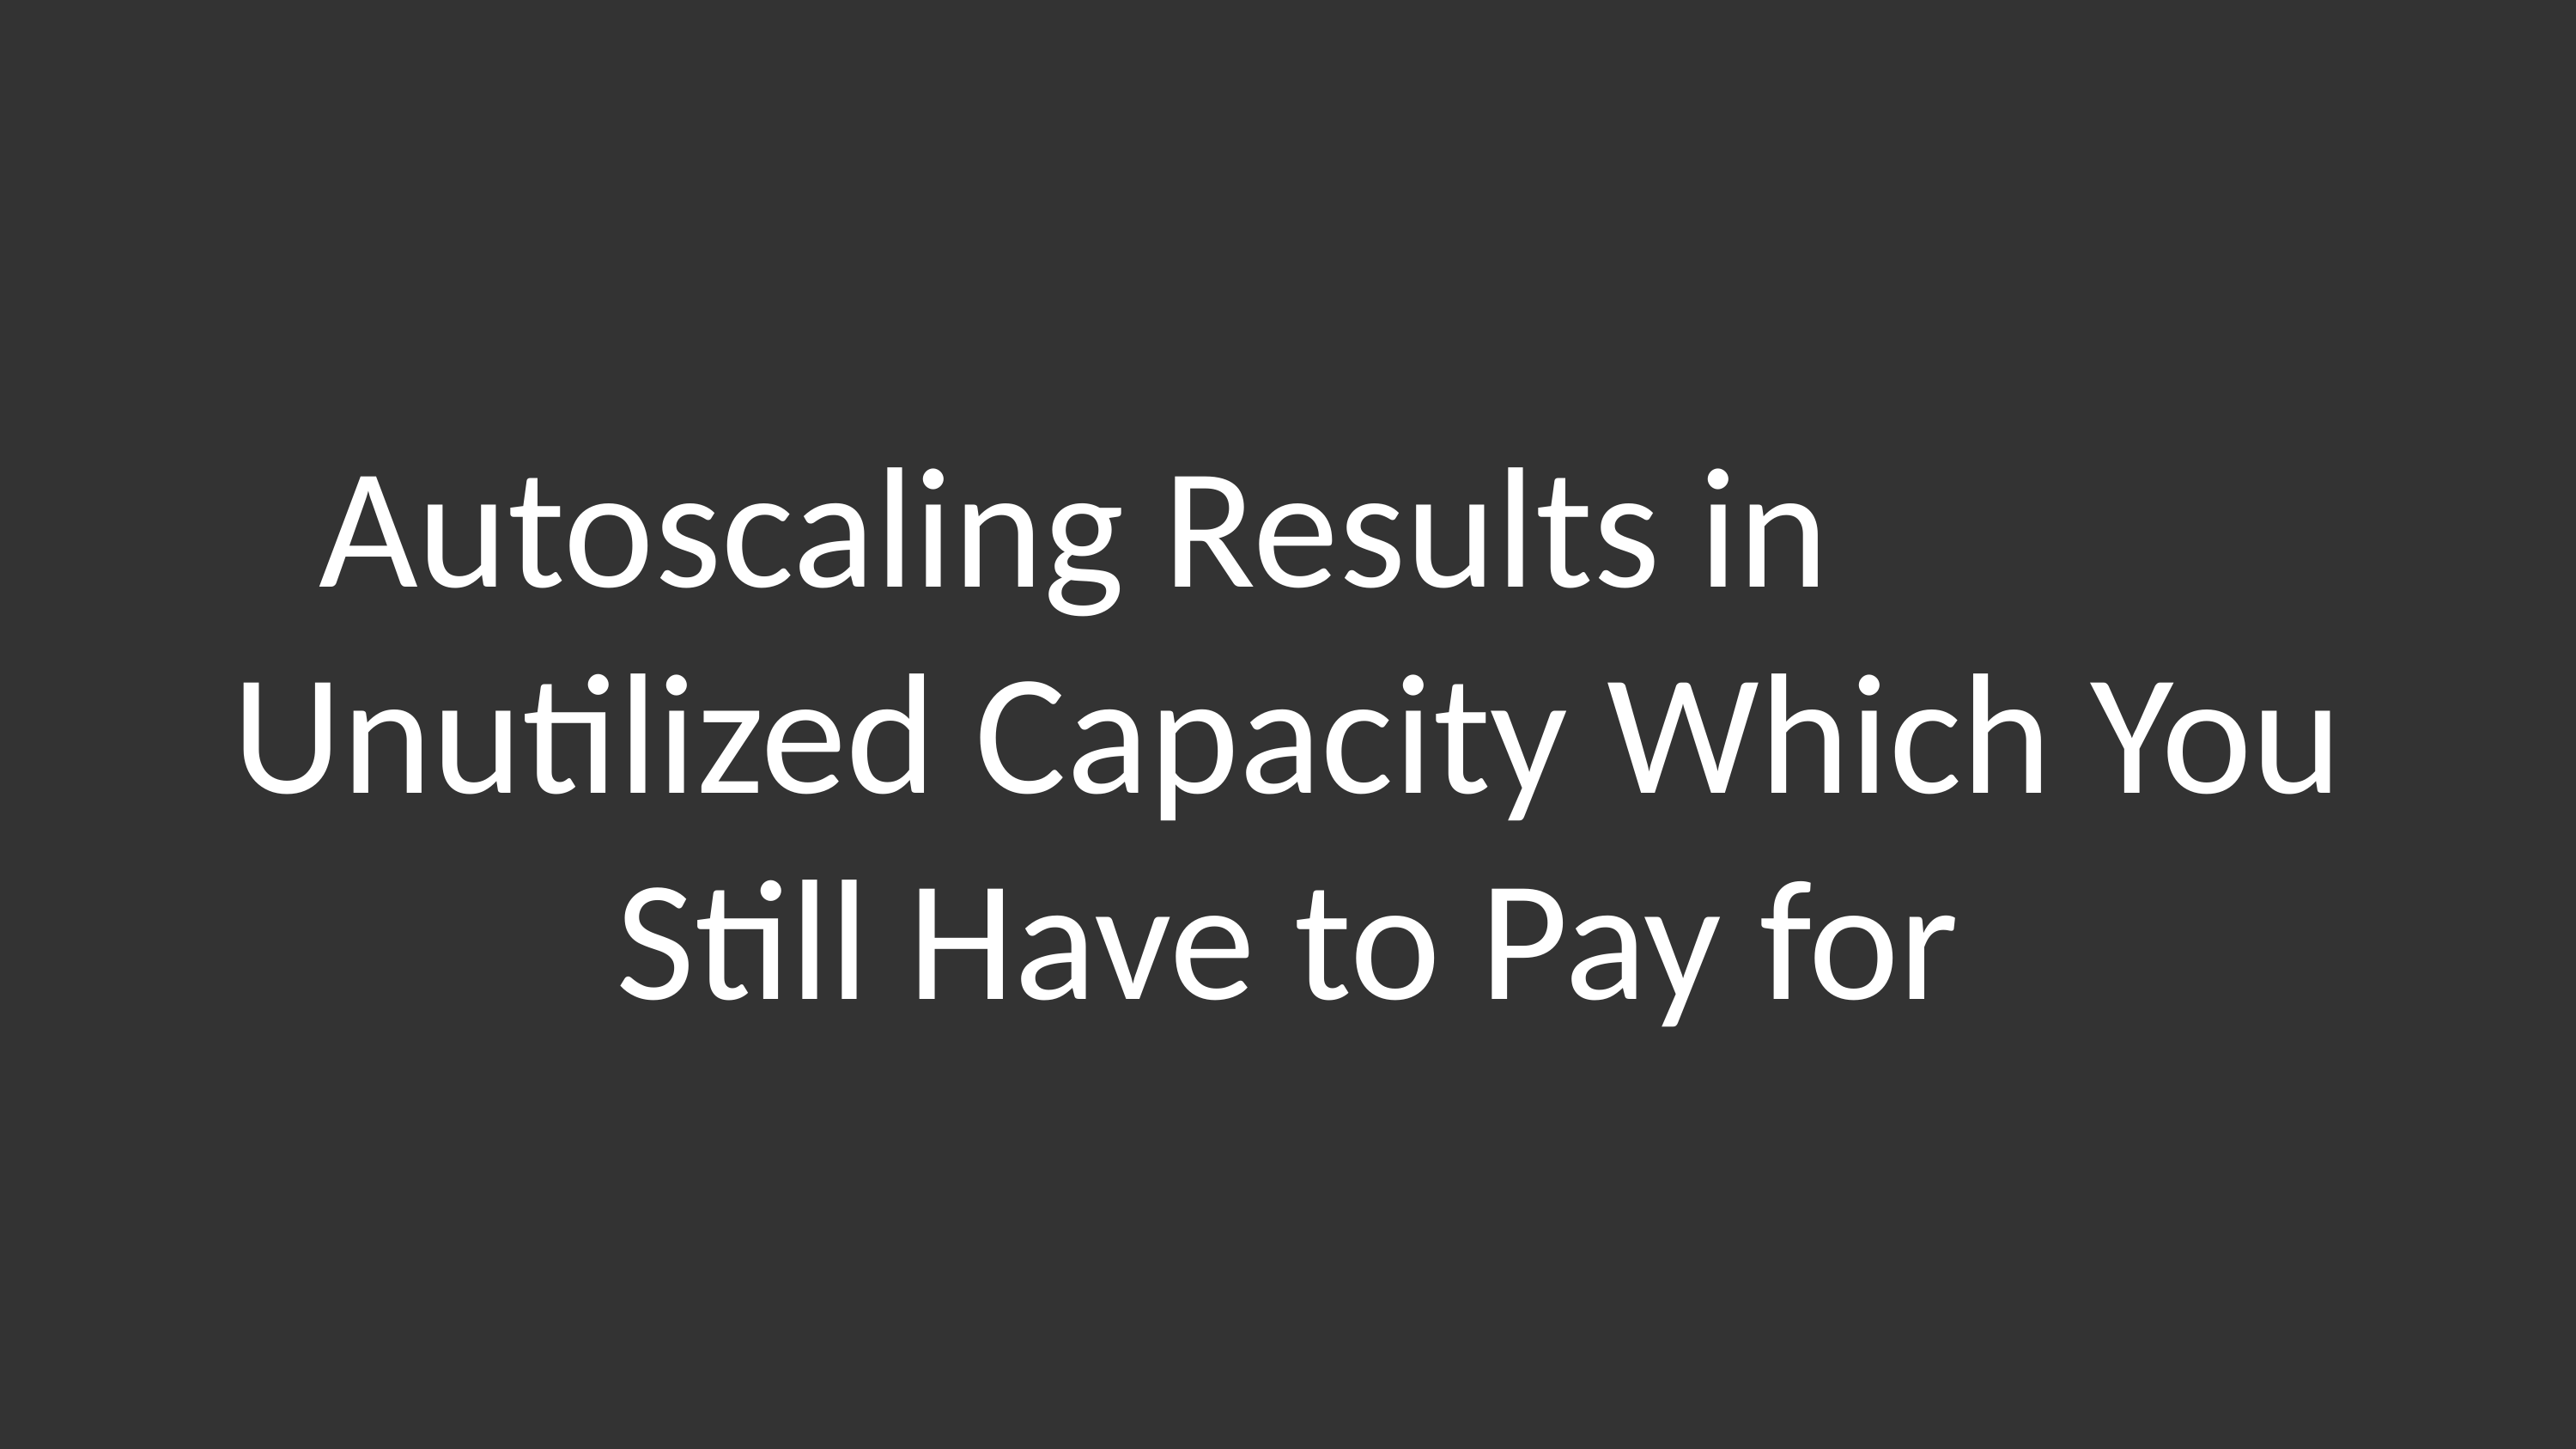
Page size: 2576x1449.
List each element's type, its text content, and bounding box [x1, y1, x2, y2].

title Autoscaling Results in Unutilized Capacity Which You Still Have to Pay for [155, 148, 2421, 1301]
